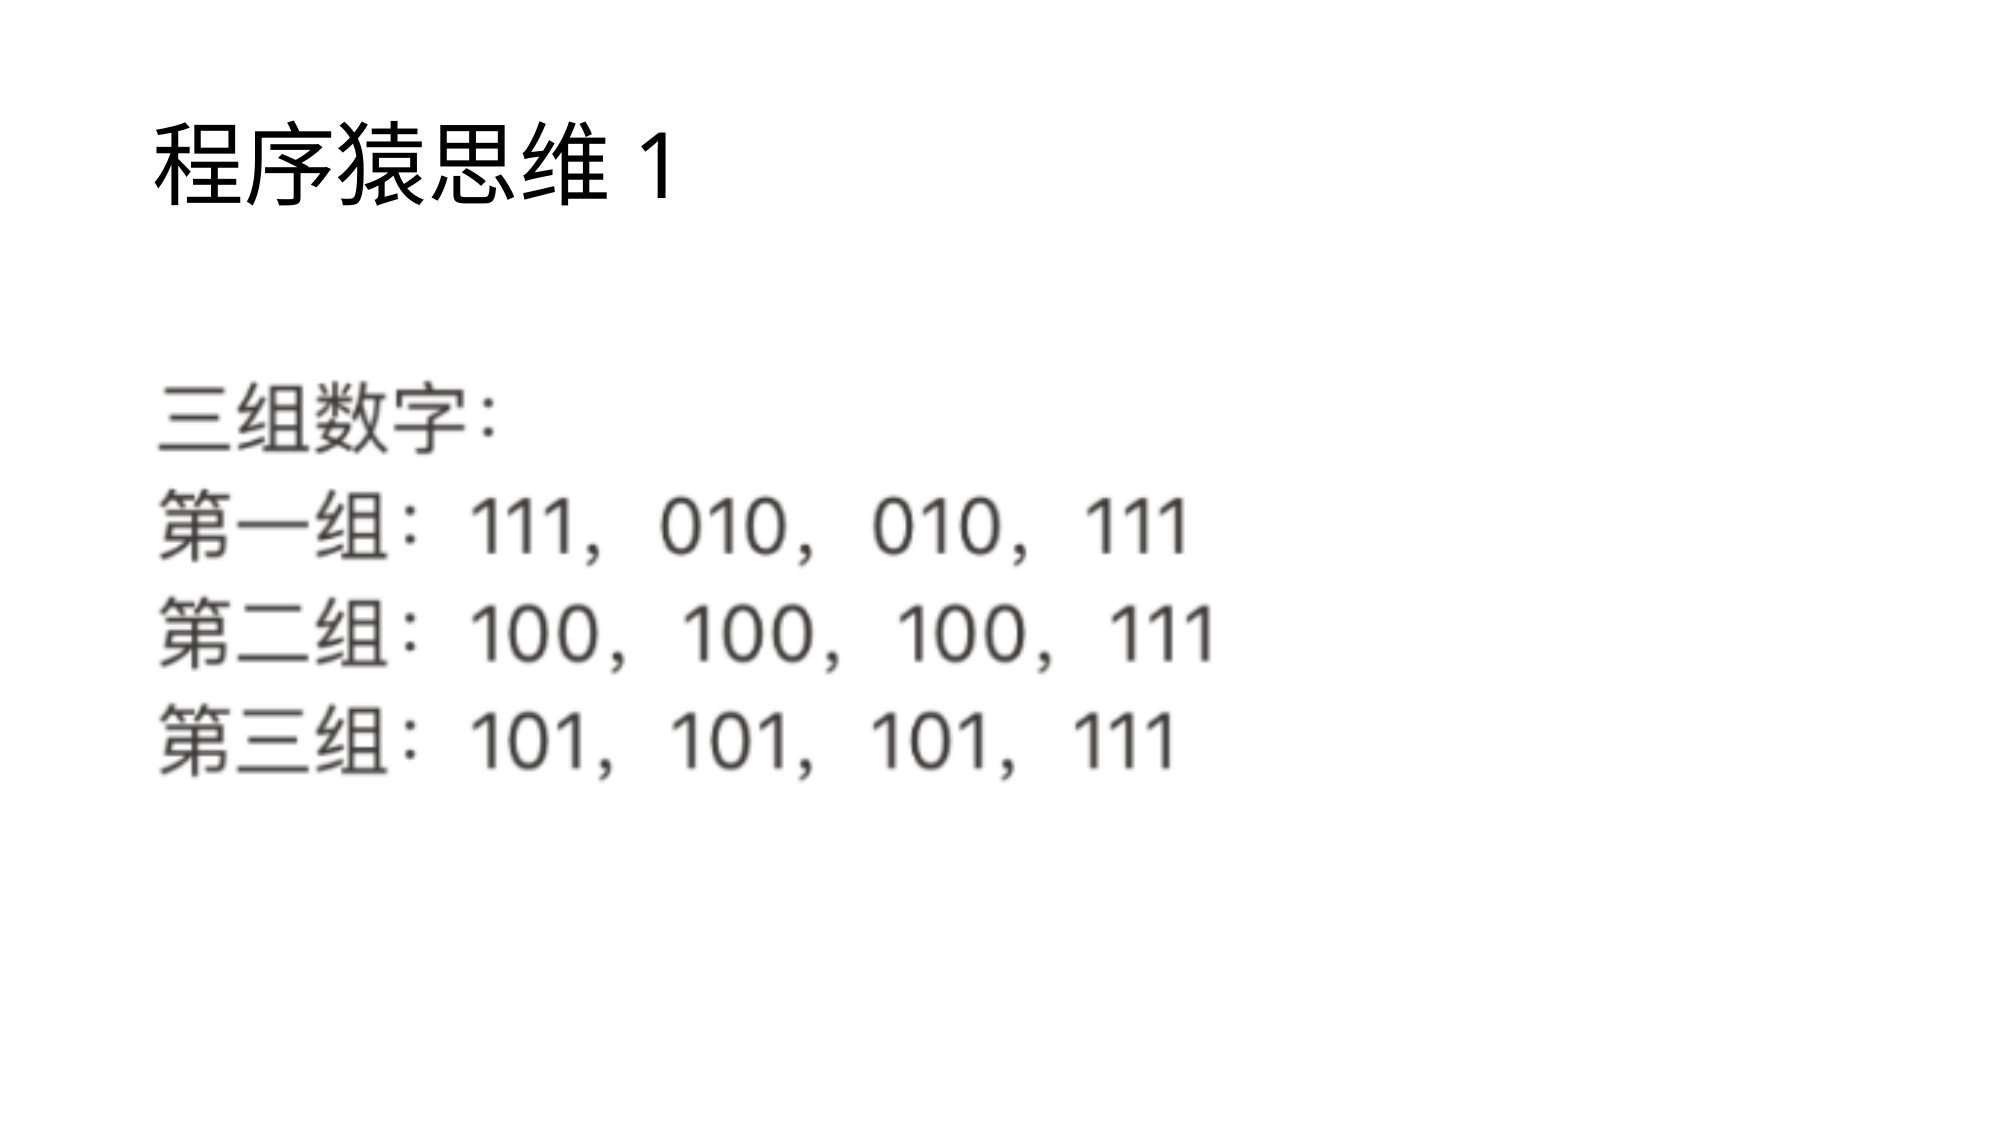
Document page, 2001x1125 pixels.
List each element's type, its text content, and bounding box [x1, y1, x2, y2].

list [137, 370, 1347, 798]
title 程序猿思维1 [137, 59, 1863, 278]
